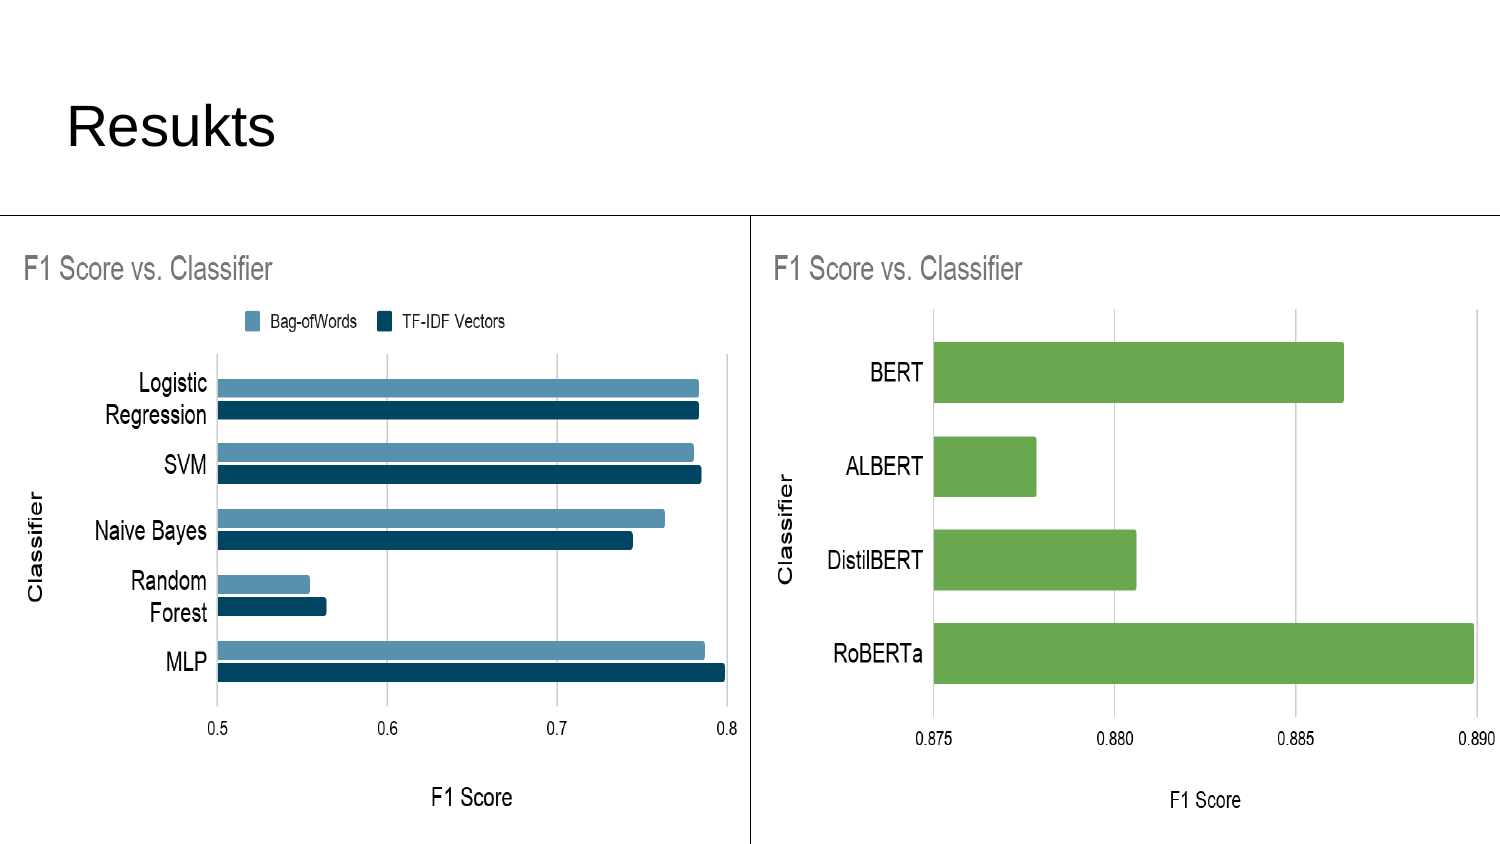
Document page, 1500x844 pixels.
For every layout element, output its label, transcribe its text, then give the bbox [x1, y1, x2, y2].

picture [0, 215, 1500, 844]
title Resukts [51, 72, 1449, 167]
